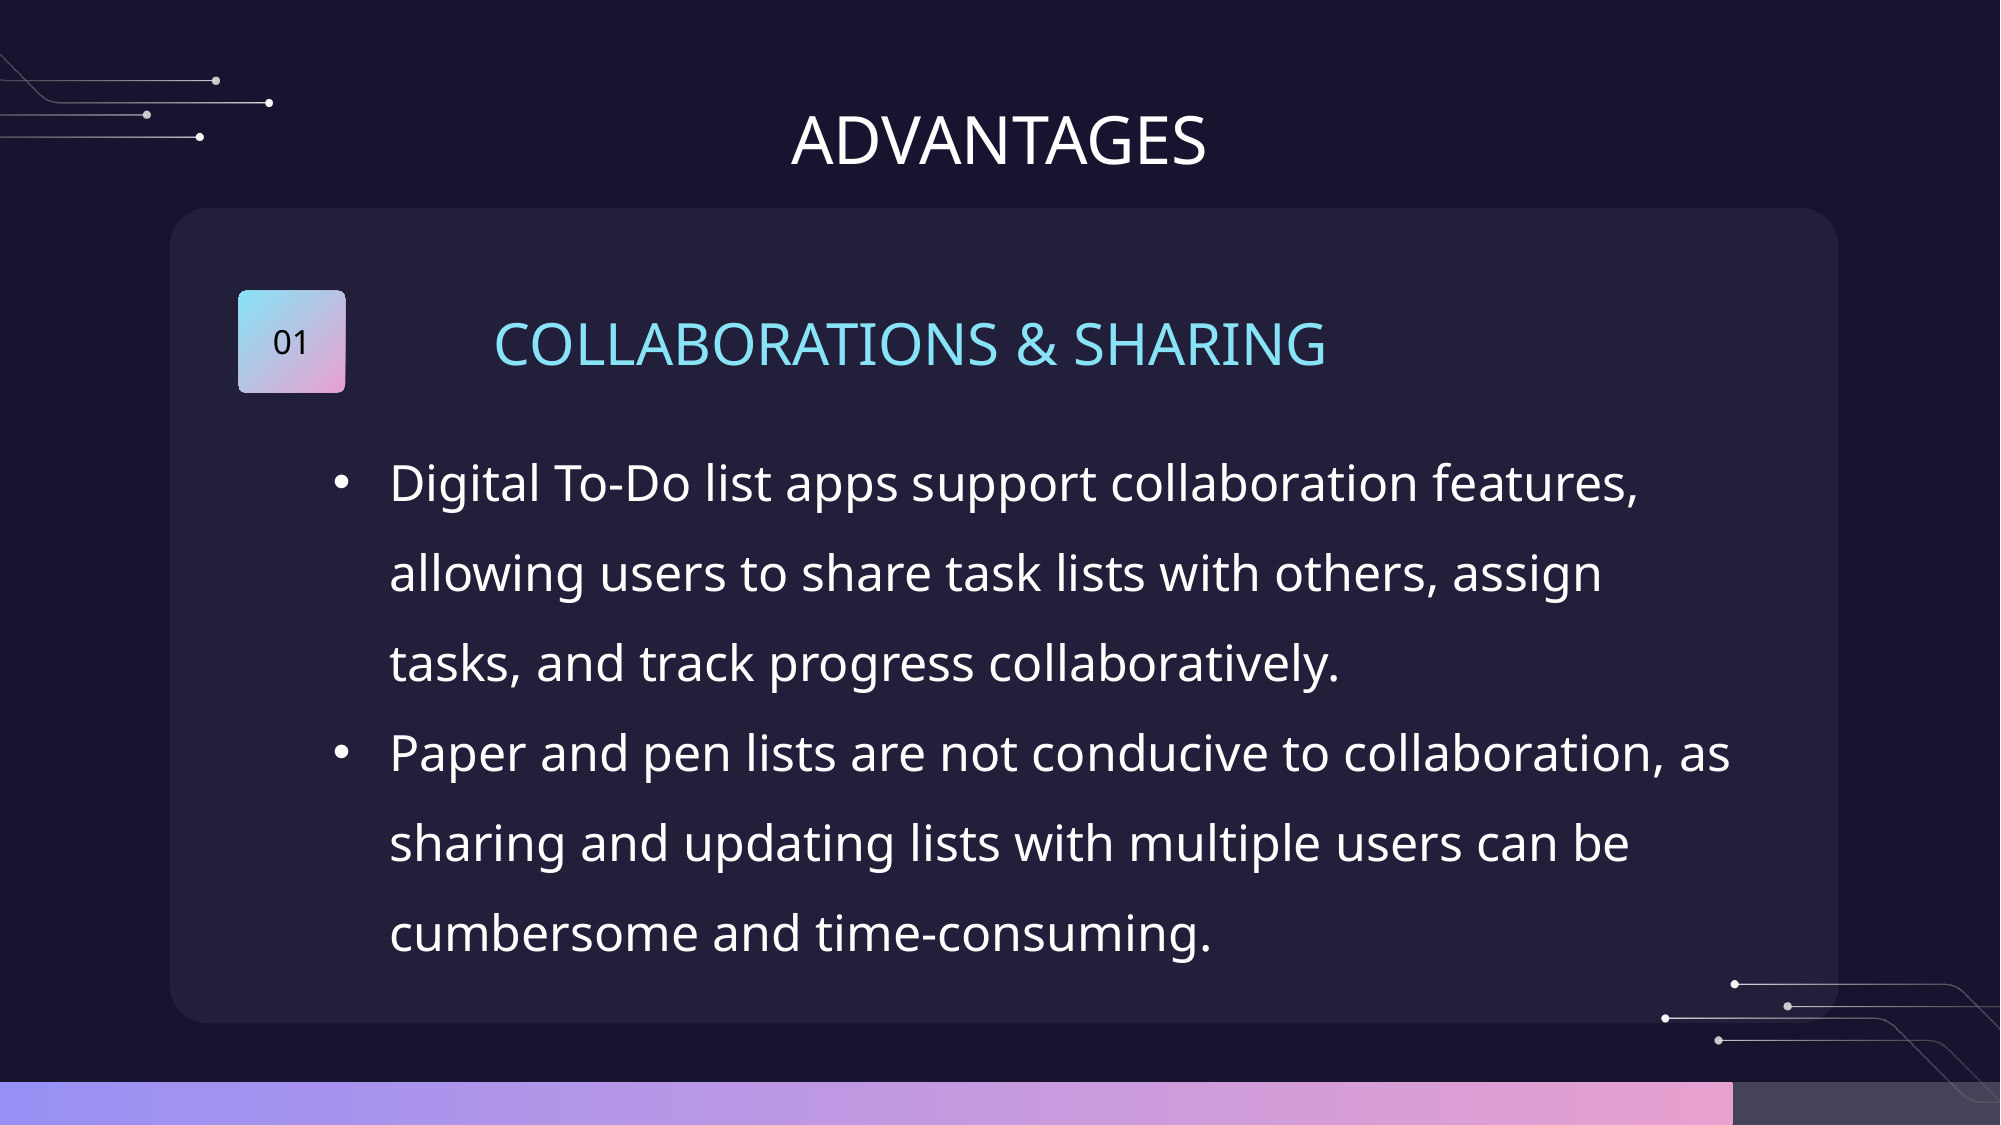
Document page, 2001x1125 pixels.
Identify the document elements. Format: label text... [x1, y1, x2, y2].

text_box COLLABORATIONS & SHARING [362, 299, 1461, 385]
text_box Digital To-Do list apps support collaboration features, allowing users to share task lists with others, assign tasks, and track progress collaboratively. Paper and pen lists are not conducive to collaboration, as sharing and updating lists with multiple users can be cumbersome and time-consuming. [257, 414, 1751, 969]
picture [1661, 980, 2000, 1125]
text_box [0, 1081, 1661, 1125]
picture [0, 0, 273, 141]
text_box [168, 206, 1840, 1025]
list ADVANTAGES [527, 79, 1473, 186]
text_box 01 [237, 289, 347, 394]
